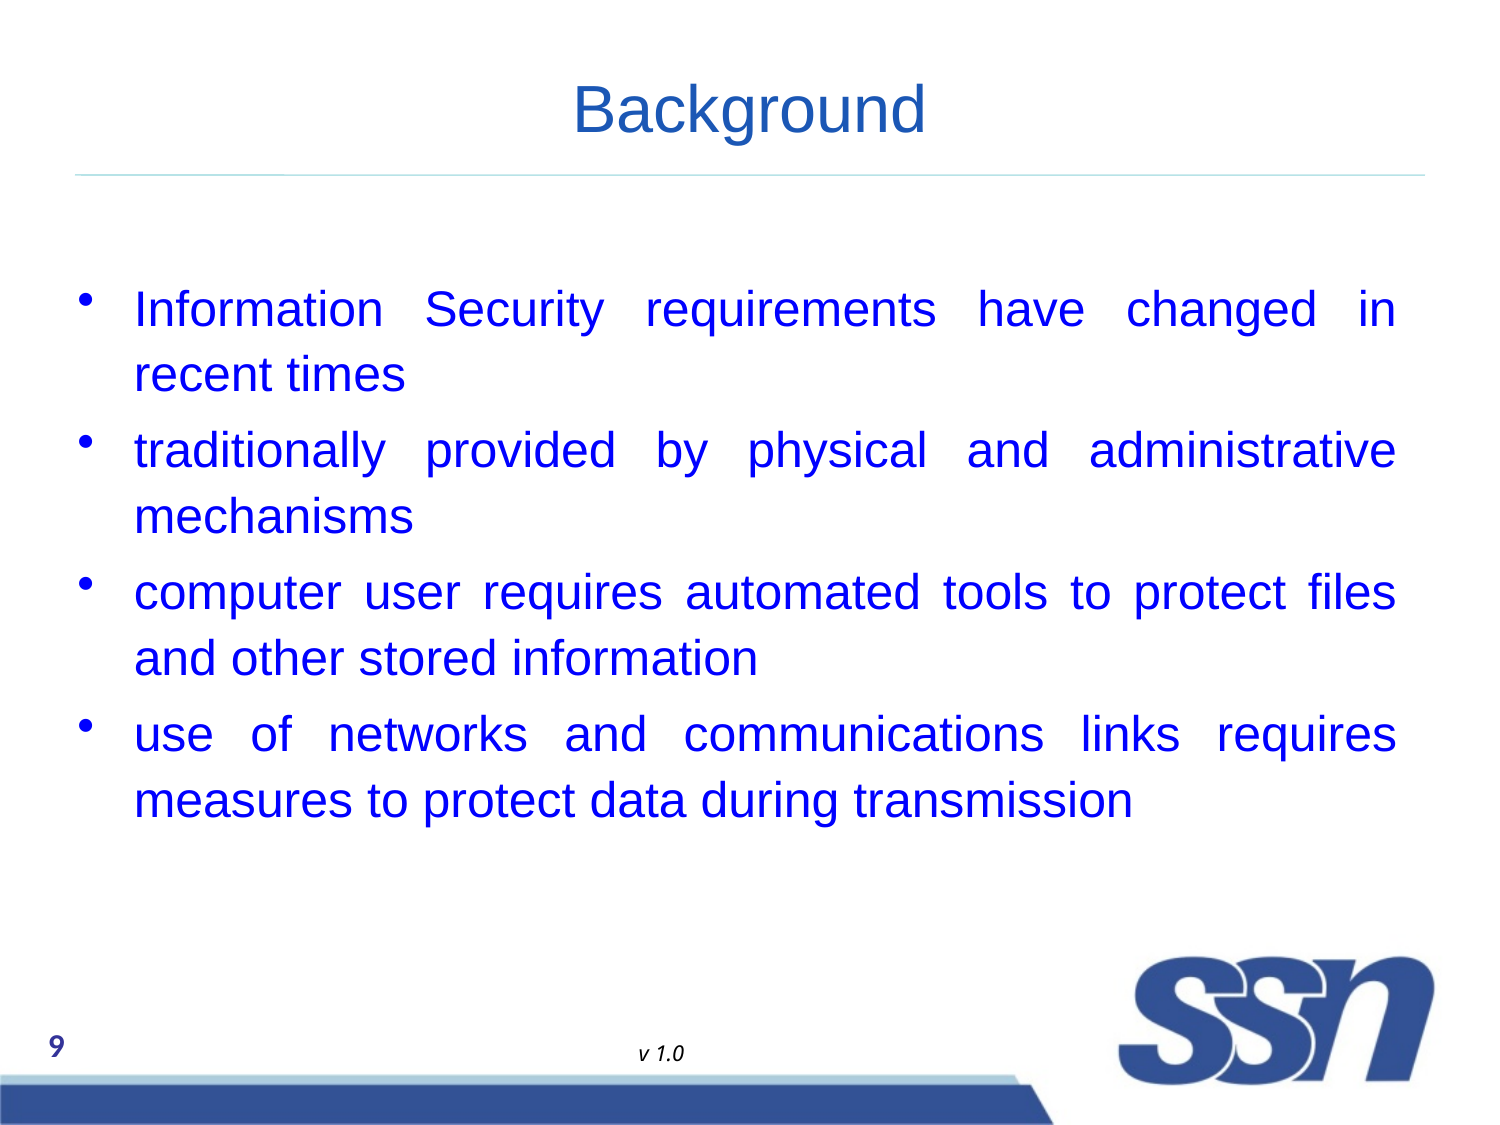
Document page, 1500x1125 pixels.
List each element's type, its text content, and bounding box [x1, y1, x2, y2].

title Background [75, 24, 1425, 188]
list Information Security requirements have changed in recent times traditionally provided by physical and administrative mechanisms computer user requires automated tools to protect files and other stored information use of networks and communications links requires measures to protect data during transmission [62, 262, 1413, 930]
picture [0, 913, 1500, 1125]
